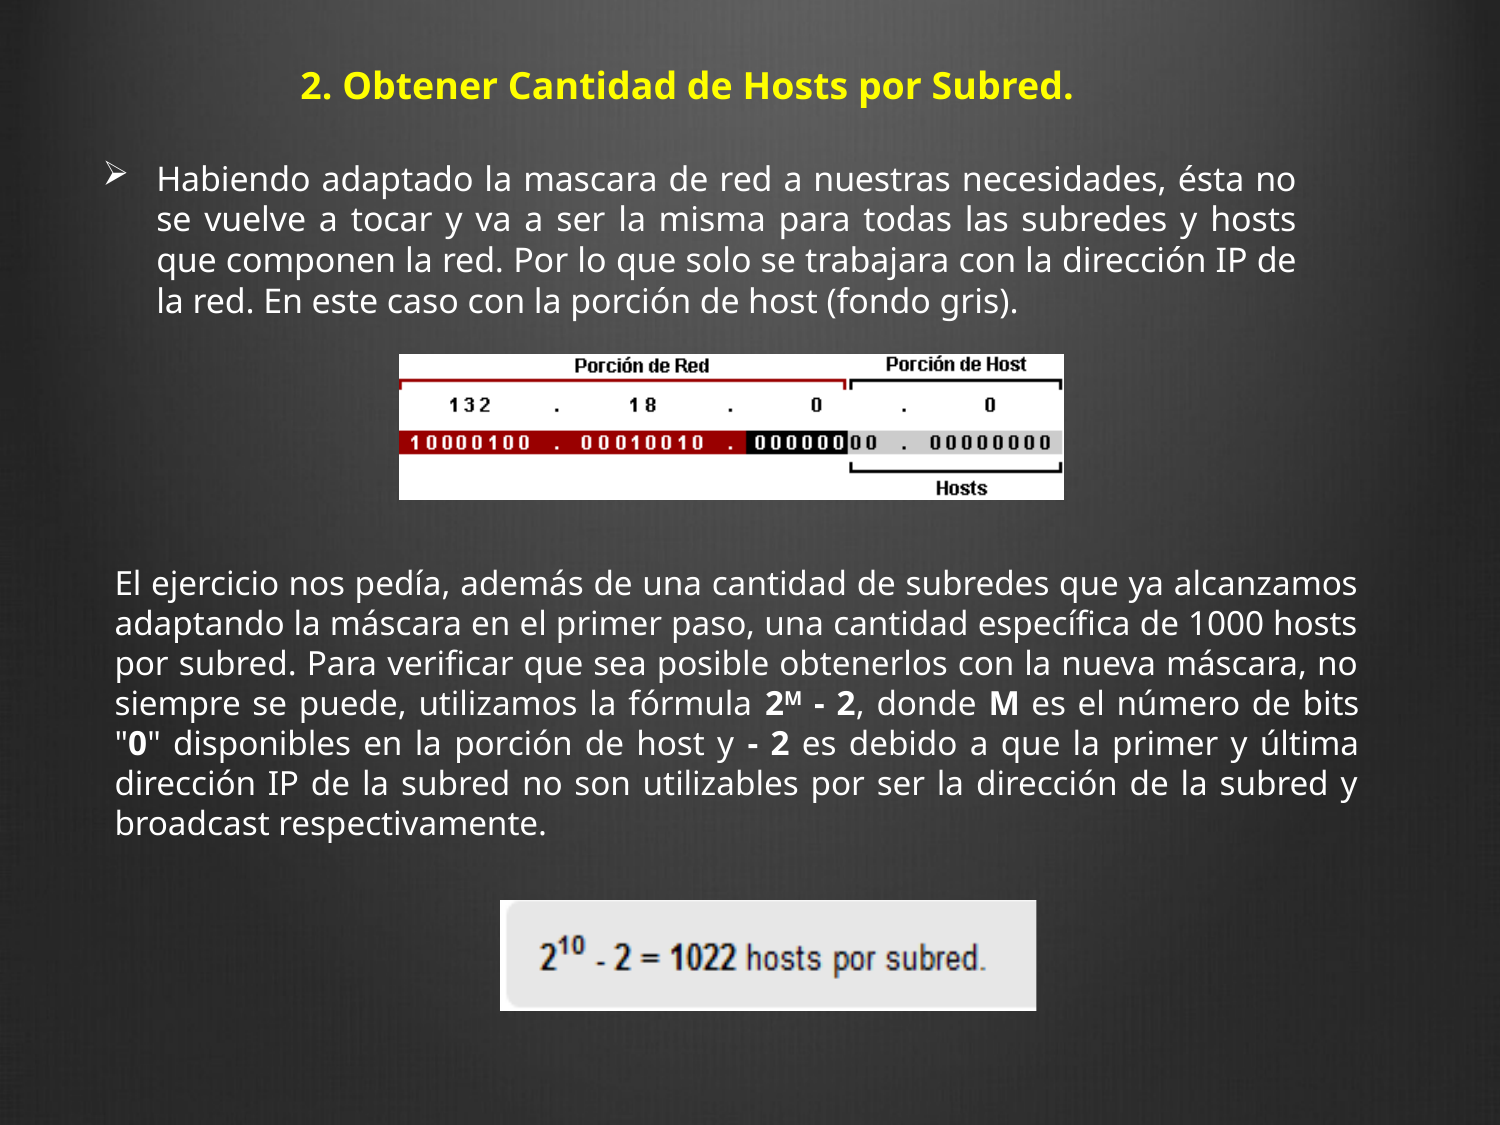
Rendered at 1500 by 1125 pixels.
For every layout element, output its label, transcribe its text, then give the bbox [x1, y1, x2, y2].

title 2. Obtener Cantidad de Hosts por Subred. [75, 45, 1300, 125]
text_box El ejercicio nos pedía, además de una cantidad de subredes que ya alcanzamos adaptando la máscara en el primer paso, una cantidad específica de 1000 hosts por subred. Para verificar que sea posible obtenerlos con la nueva máscara, no siempre se puede, utilizamos la fórmula 2M - 2, donde M es el número de bits "0" disponibles en la porción de host y - 2 es debido a que la primer y última dirección IP de la subred no son utilizables por ser la dirección de la subred y broadcast respectivamente. [99, 554, 1375, 850]
picture [499, 899, 1037, 1018]
picture [399, 354, 1065, 500]
list Habiendo adaptado la mascara de red a nuestras necesidades, ésta no se vuelve a tocar y va a ser la misma para todas las subredes y hosts que componen la red. Por lo que solo se trabajara con la dirección IP de la red. En este caso con la porción de host (fondo gris). [87, 149, 1313, 350]
